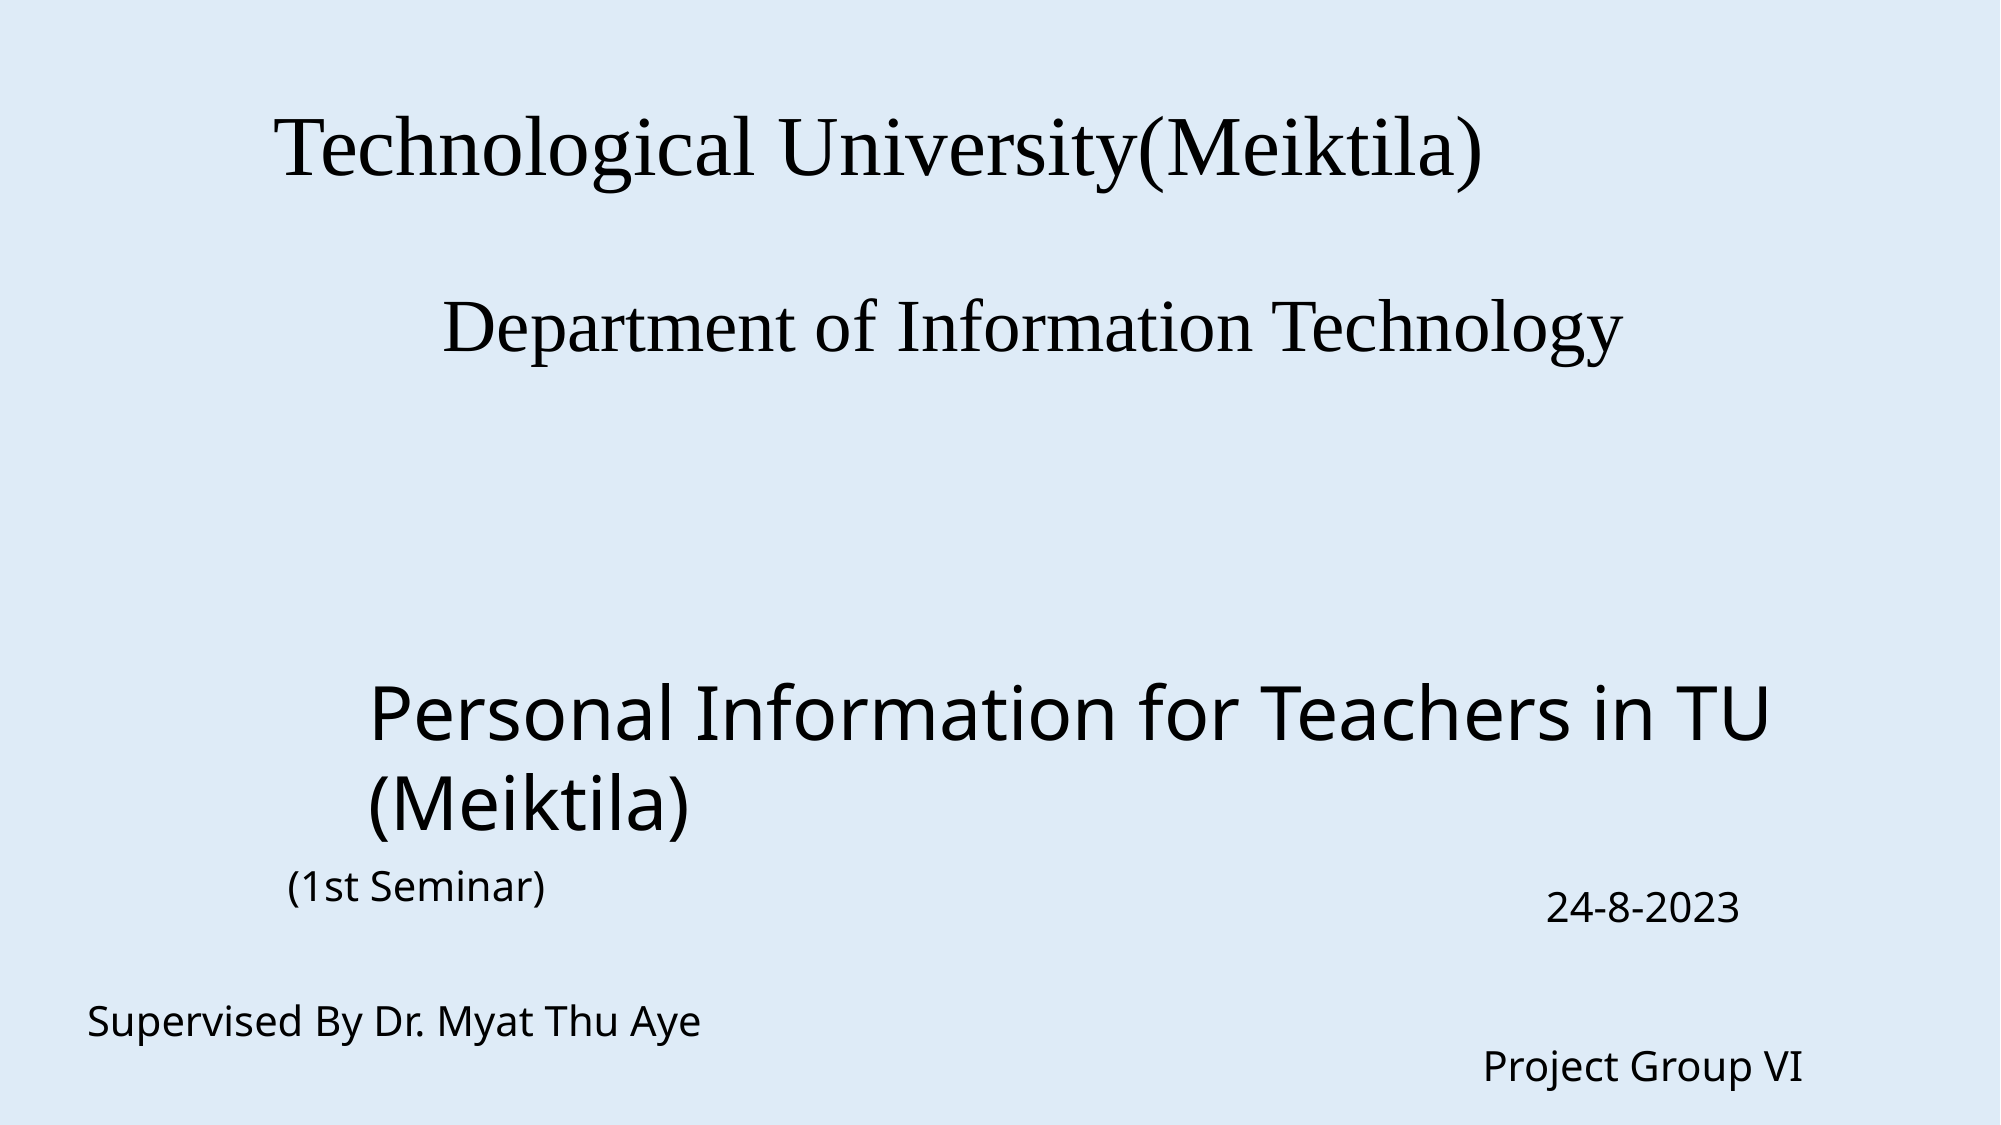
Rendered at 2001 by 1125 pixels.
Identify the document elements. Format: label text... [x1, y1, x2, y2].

text_box Personal Information for Teachers in TU (Meiktila) [353, 657, 2000, 853]
text_box (1st Seminar) [272, 852, 709, 918]
text_box 24-8-2023 [1530, 873, 2000, 939]
text_box Technological University(Meiktila) Department of Information Technology [258, 59, 1838, 555]
text_box Project Group VI [1467, 1007, 1918, 1068]
text_box Supervised By Dr. Myat Thu Aye [50, 891, 927, 1097]
